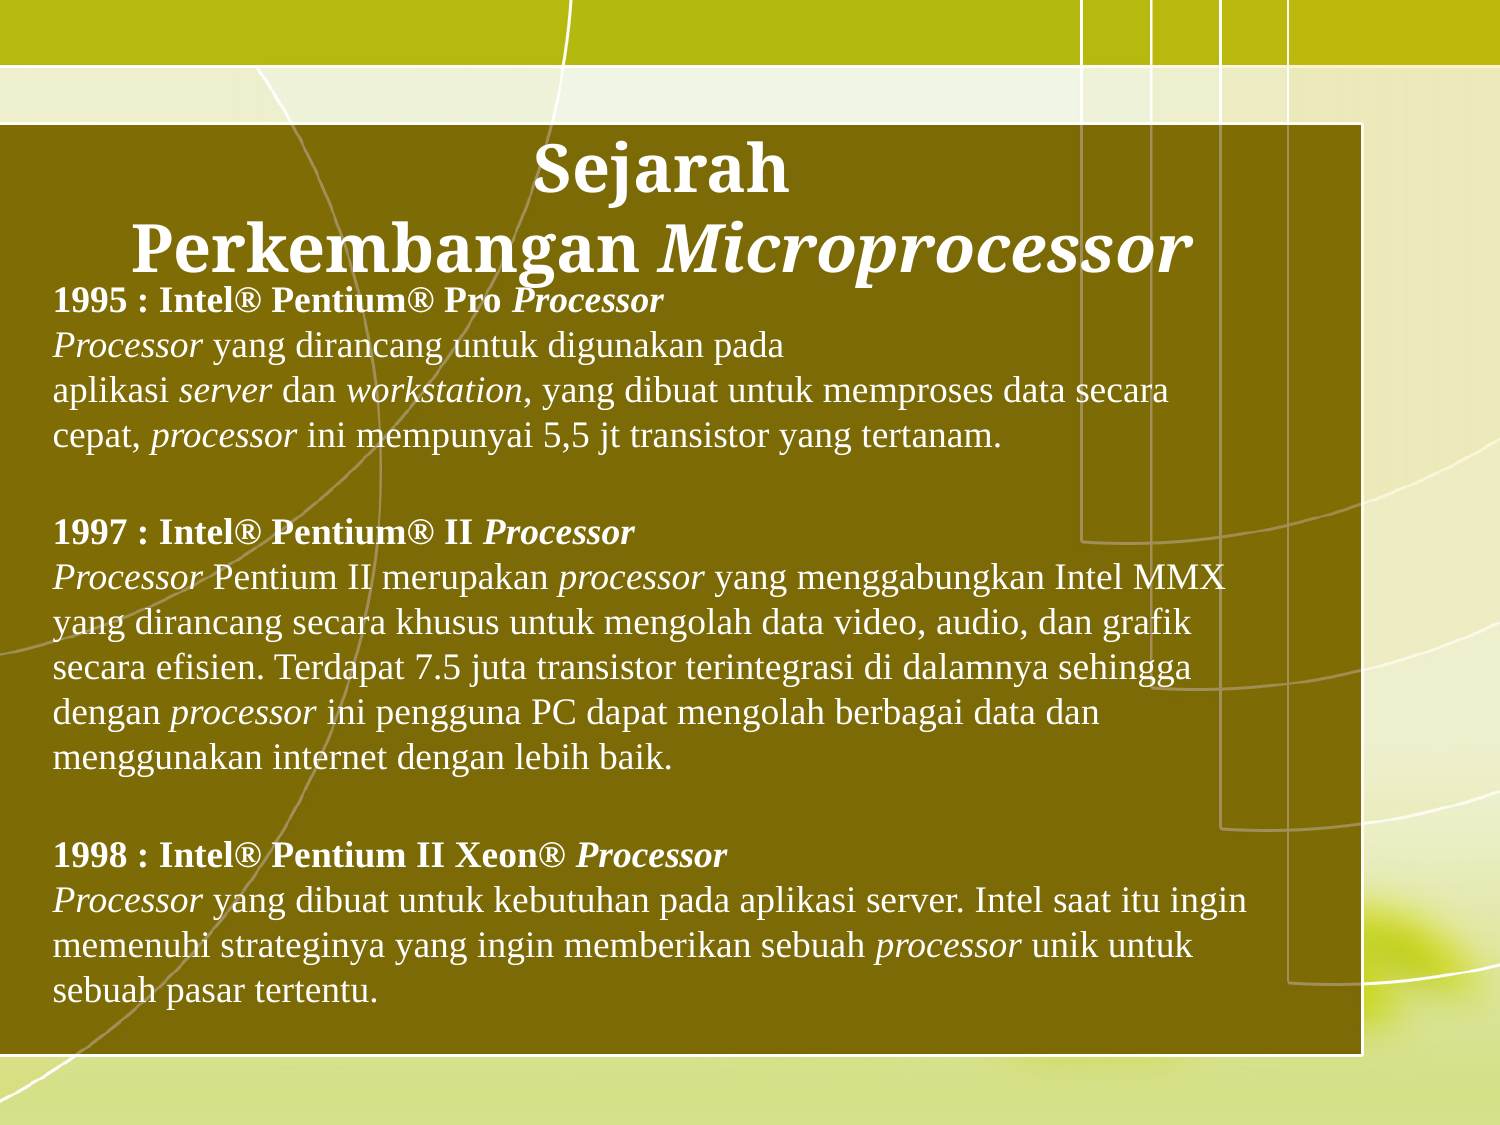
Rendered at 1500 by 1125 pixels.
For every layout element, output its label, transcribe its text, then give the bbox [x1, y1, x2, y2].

title Sejarah Perkembangan Microprocessor [37, 137, 1288, 266]
list 1995 : Intel® Pentium® Pro Processor Processor yang dirancang untuk digunakan pada aplikasi server dan workstation, yang dibuat untuk memproses data secara cepat, processor ini mempunyai 5,5 jt transistor yang tertanam. 1997 : Intel® Pentium® II Processor Processor Pentium II merupakan processor yang menggabungkan Intel MMX yang dirancang secara khusus untuk mengolah data video, audio, dan grafik secara efisien. Terdapat 7.5 juta transistor terintegrasi di dalamnya sehingga dengan processor ini pengguna PC dapat mengolah berbagai data dan menggunakan internet dengan lebih baik. 1998 : Intel® Pentium II Xeon® Processor Processor yang dibuat untuk kebutuhan pada aplikasi server. Intel saat itu ingin memenuhi strateginya yang ingin memberikan sebuah processor unik untuk sebuah pasar tertentu. [37, 266, 1288, 1095]
picture [0, 0, 1500, 1125]
